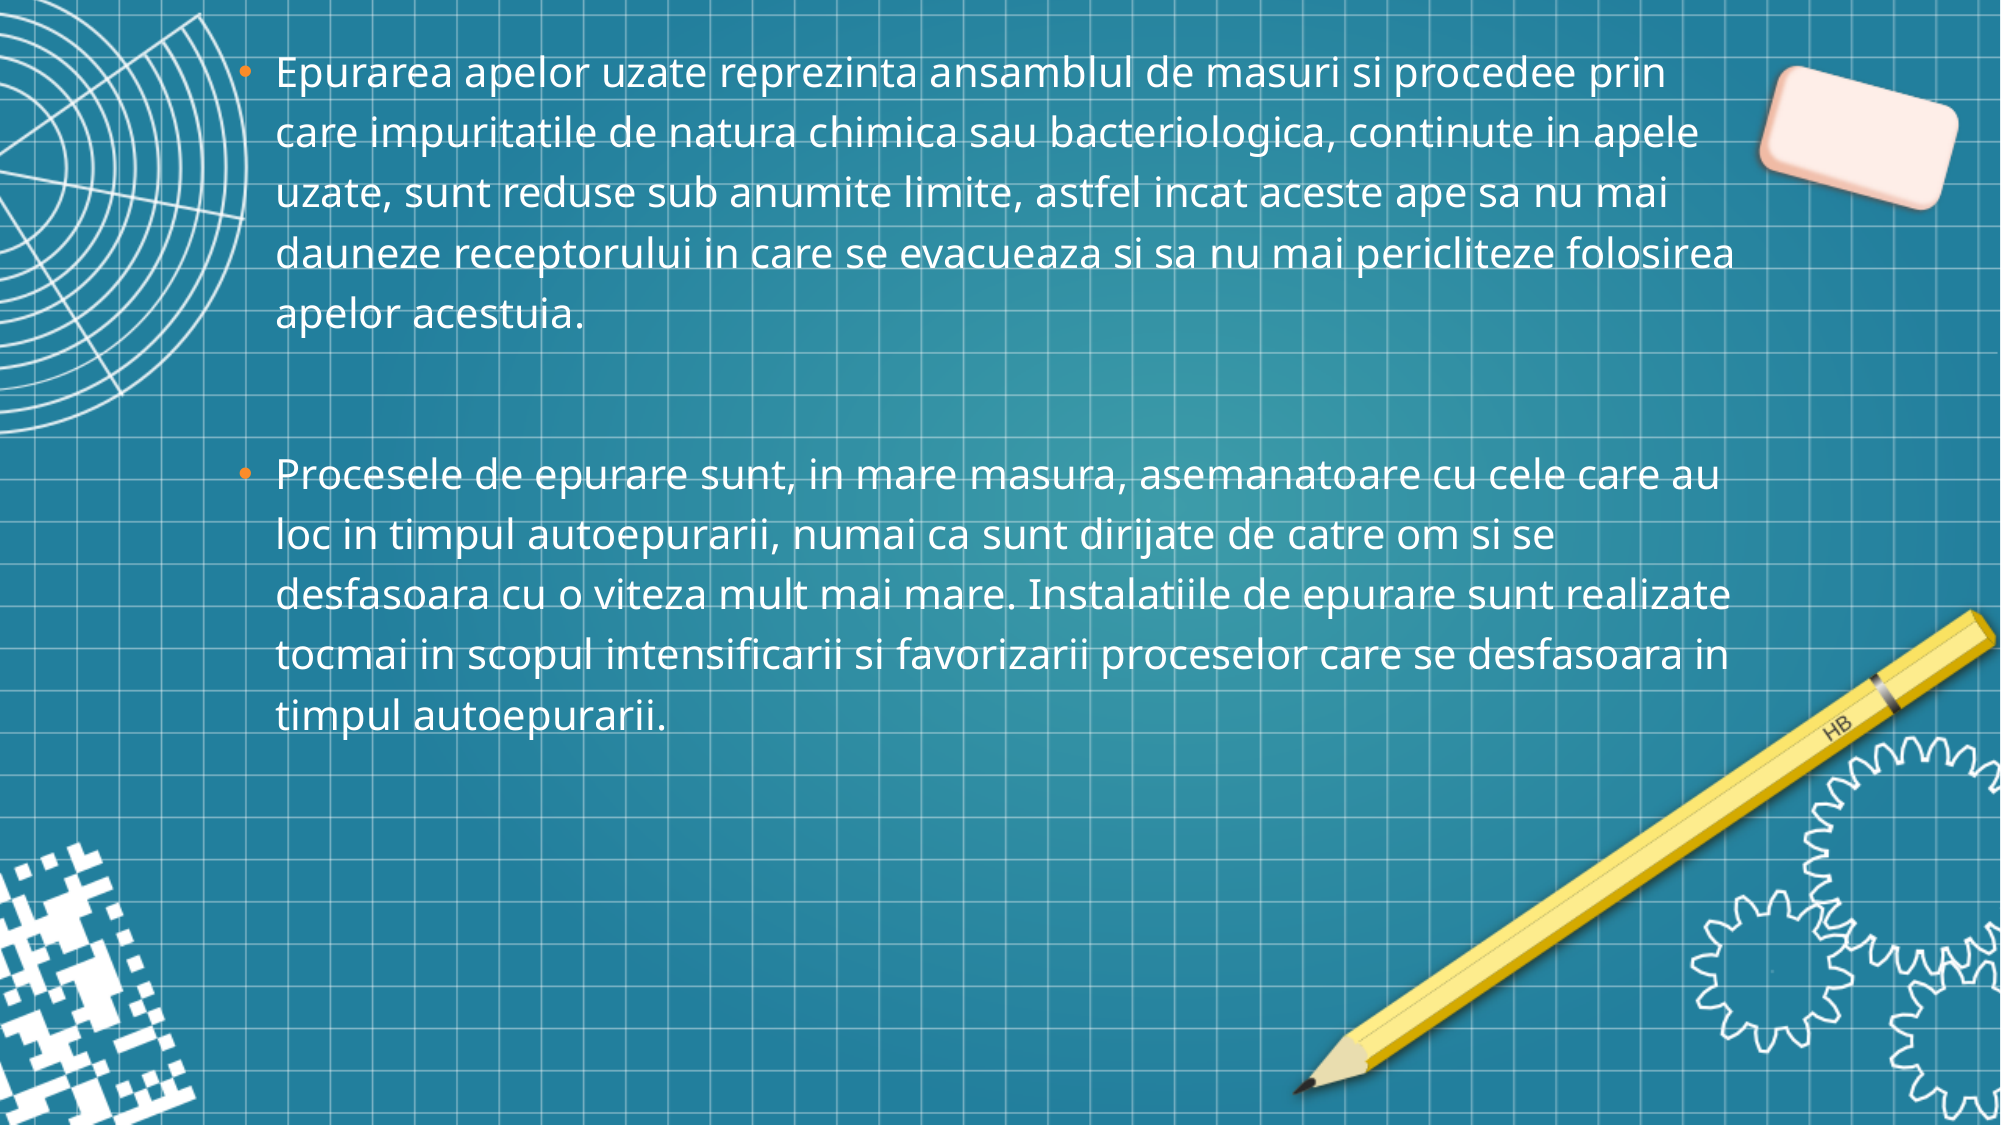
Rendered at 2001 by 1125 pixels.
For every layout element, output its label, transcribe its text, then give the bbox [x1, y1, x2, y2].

picture [0, 0, 2001, 1125]
list Epurarea apelor uzate reprezinta ansamblul de masuri si procedee prin care impuritatile de natura chimica sau bacteriologica, continute in apele uzate, sunt reduse sub anumite limite, astfel incat aceste ape sa nu mai dauneze receptorului in care se evacueaza si sa nu mai pericliteze folosirea apelor acestuia. Procesele de epurare sunt, in mare masura, asemanatoare cu cele care au loc in timpul autoepurarii, numai ca sunt dirijate de catre om si se desfasoara cu o viteza mult mai mare. Instalatiile de epurare sunt realizate tocmai in scopul intensificarii si favorizarii proceselor care se desfasoara in timpul autoepurarii. [238, 36, 1763, 909]
